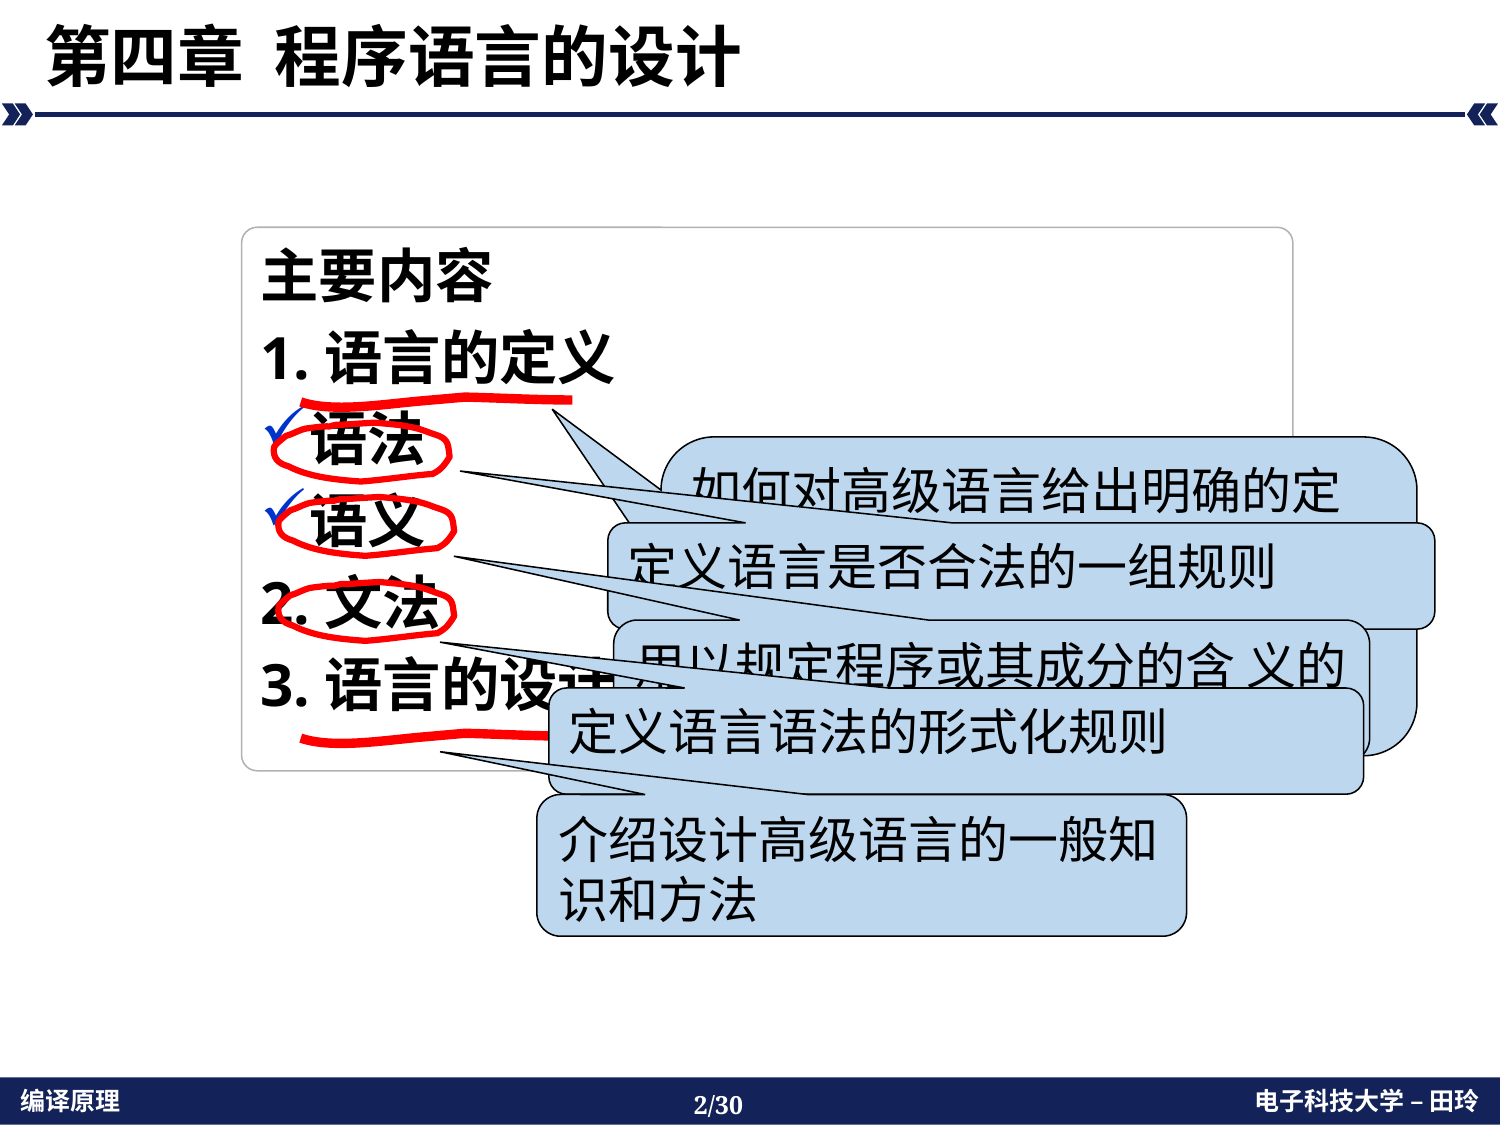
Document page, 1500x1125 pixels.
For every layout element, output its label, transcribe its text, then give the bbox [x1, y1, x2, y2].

text_box [278, 496, 455, 556]
text_box 如何对高级语言给出明确的定义，以便语言的使用者和实现者，以及人和机器能无二义确定程序是否有效，它的含义是什么 [1364, 630, 1417, 756]
text_box 定义语言语法的形式化规则 [440, 642, 1364, 795]
text_box [273, 422, 450, 482]
text_box 定义语言是否合法的一组规则 [459, 471, 1435, 630]
text_box 用以规定程序或其成分的含 义的规则 [453, 556, 1370, 754]
text_box 主要内容 1.语言的定义 语法 语义 2.文法 3.语言的设计 [241, 227, 1293, 771]
text_box 如何对高级语言给出明确的定义，以便语言的使用者和实现者，以及人和机器能无二义确定程序是否有效，它的含义是什么 [552, 409, 1417, 522]
text_box [278, 581, 455, 641]
text_box [300, 397, 573, 408]
title 第四章 程序语言的设计 [29, 8, 1471, 104]
text_box 介绍设计高级语言的一般知识和方法 [440, 751, 1187, 937]
text_box [300, 733, 548, 744]
